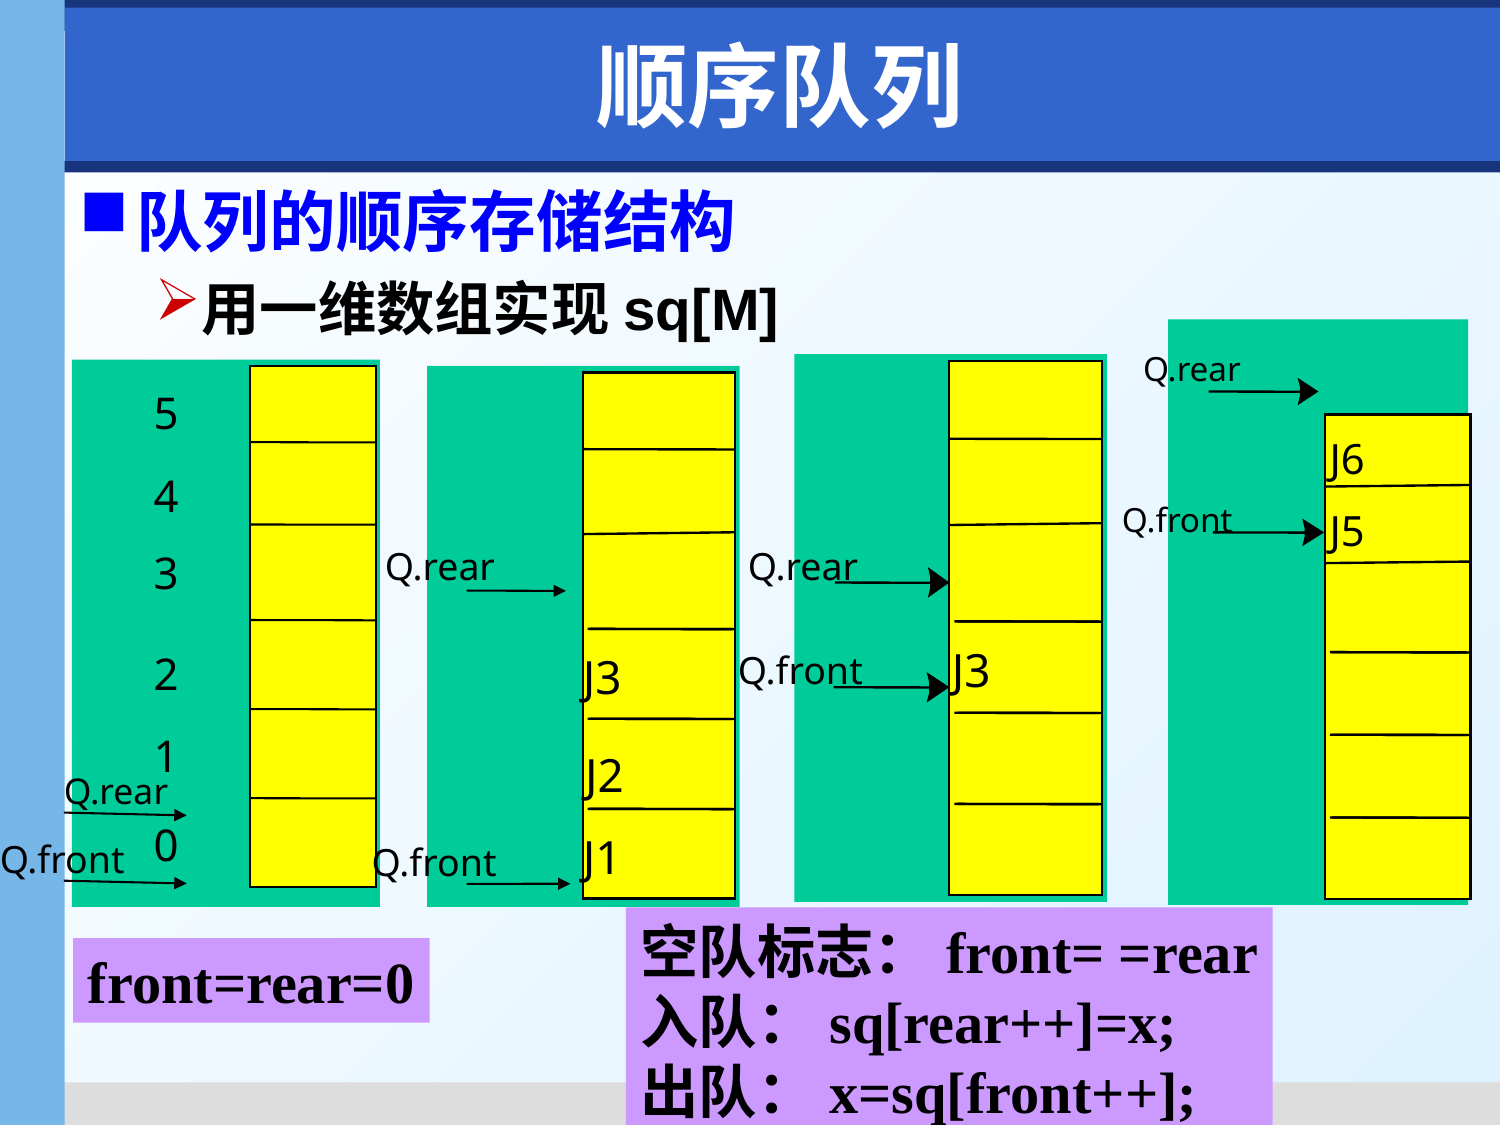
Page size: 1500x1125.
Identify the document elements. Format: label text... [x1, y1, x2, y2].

title 顺序队列 [88, 19, 1471, 149]
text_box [423, 365, 740, 908]
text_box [1167, 319, 1471, 906]
text_box Q.front [0, 835, 58, 881]
text_box 空队标志：front= =rear 入队：sq[rear++]=x; 出队：x=sq[front++]; [625, 907, 1273, 1125]
text_box front=rear=0 [73, 938, 430, 1023]
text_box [789, 353, 1108, 903]
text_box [63, 359, 381, 908]
list 队列的顺序存储结构 用一维数组实现sq[M] [64, 172, 1471, 1059]
